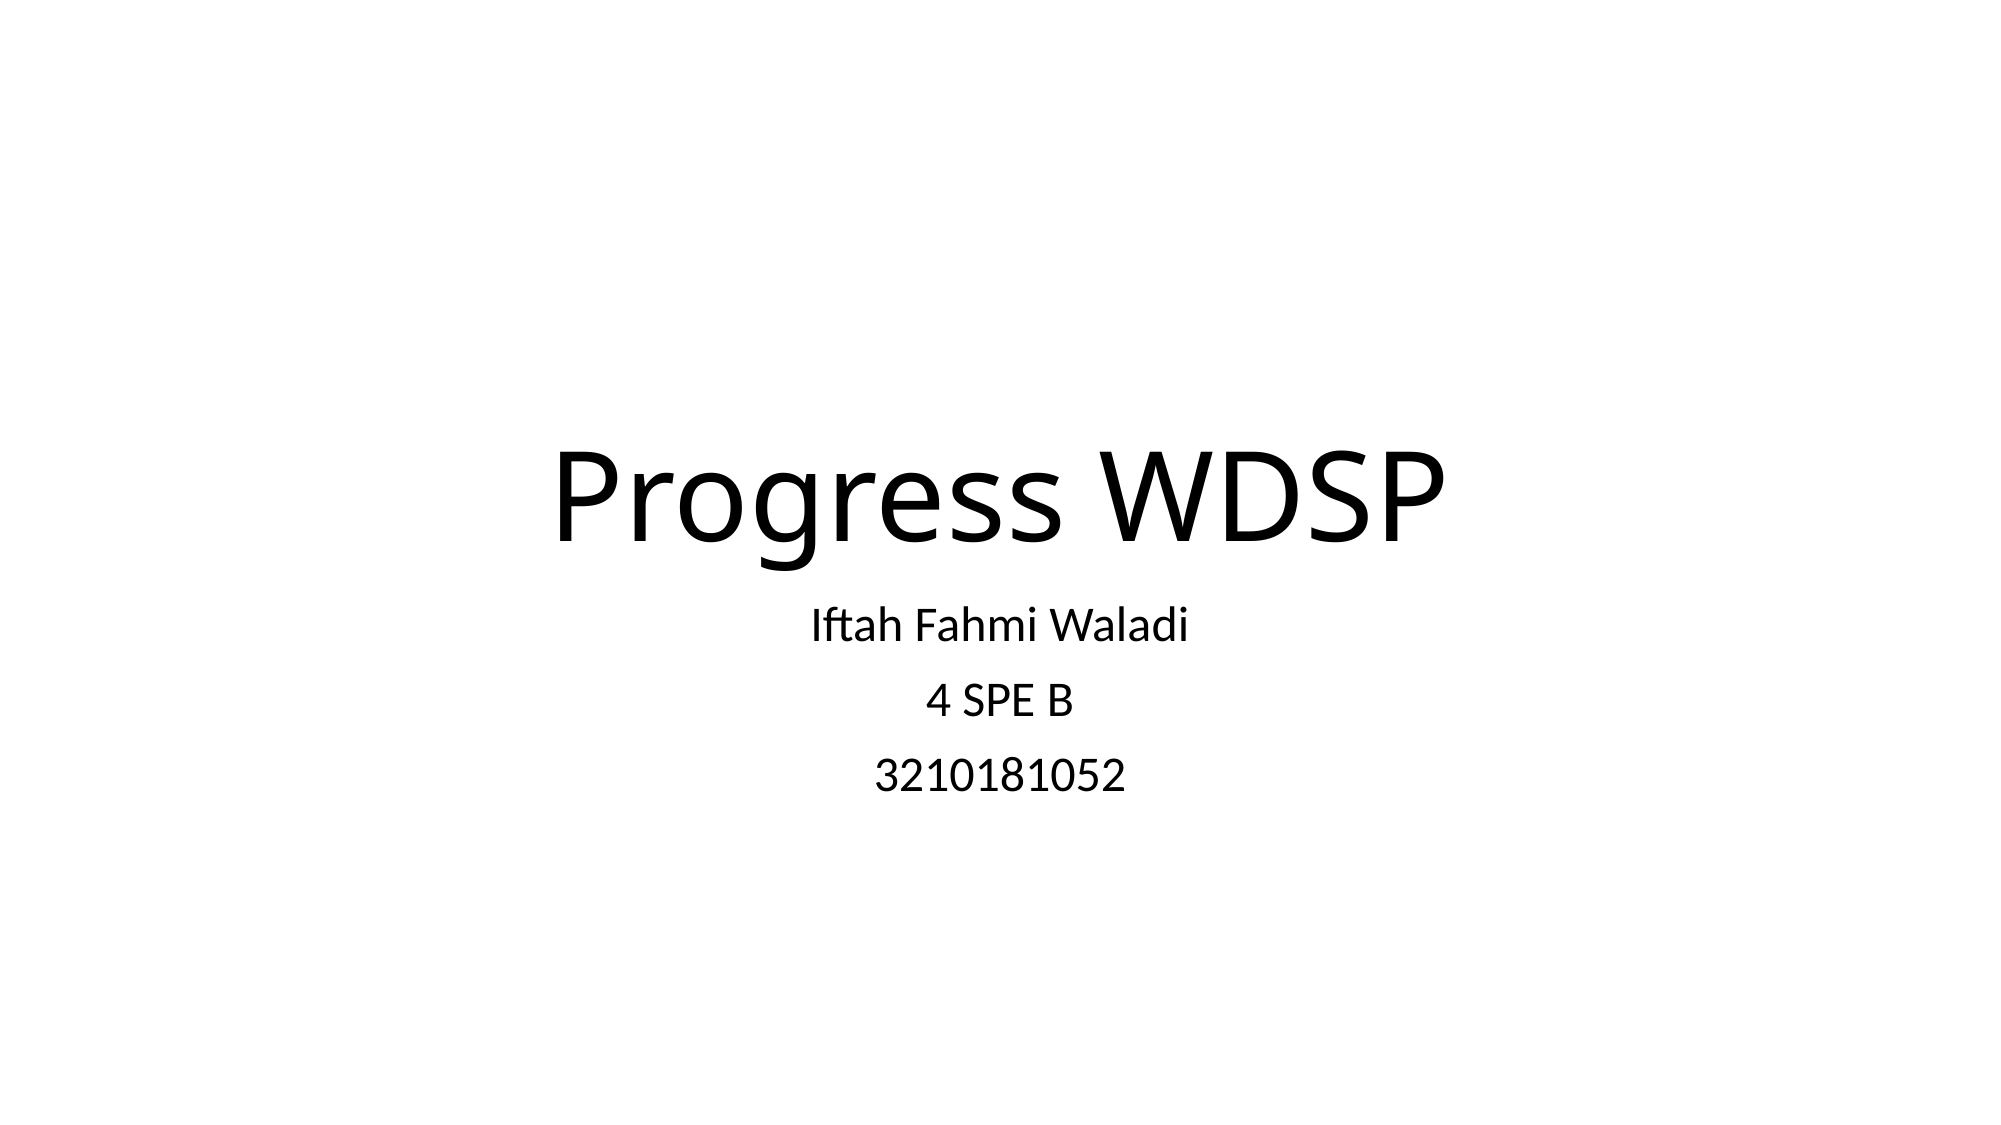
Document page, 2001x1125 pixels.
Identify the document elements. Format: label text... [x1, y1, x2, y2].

title Progress WDSP [249, 184, 1750, 576]
subtitle Iftah Fahmi Waladi 4 SPE B 3210181052 [249, 590, 1750, 863]
